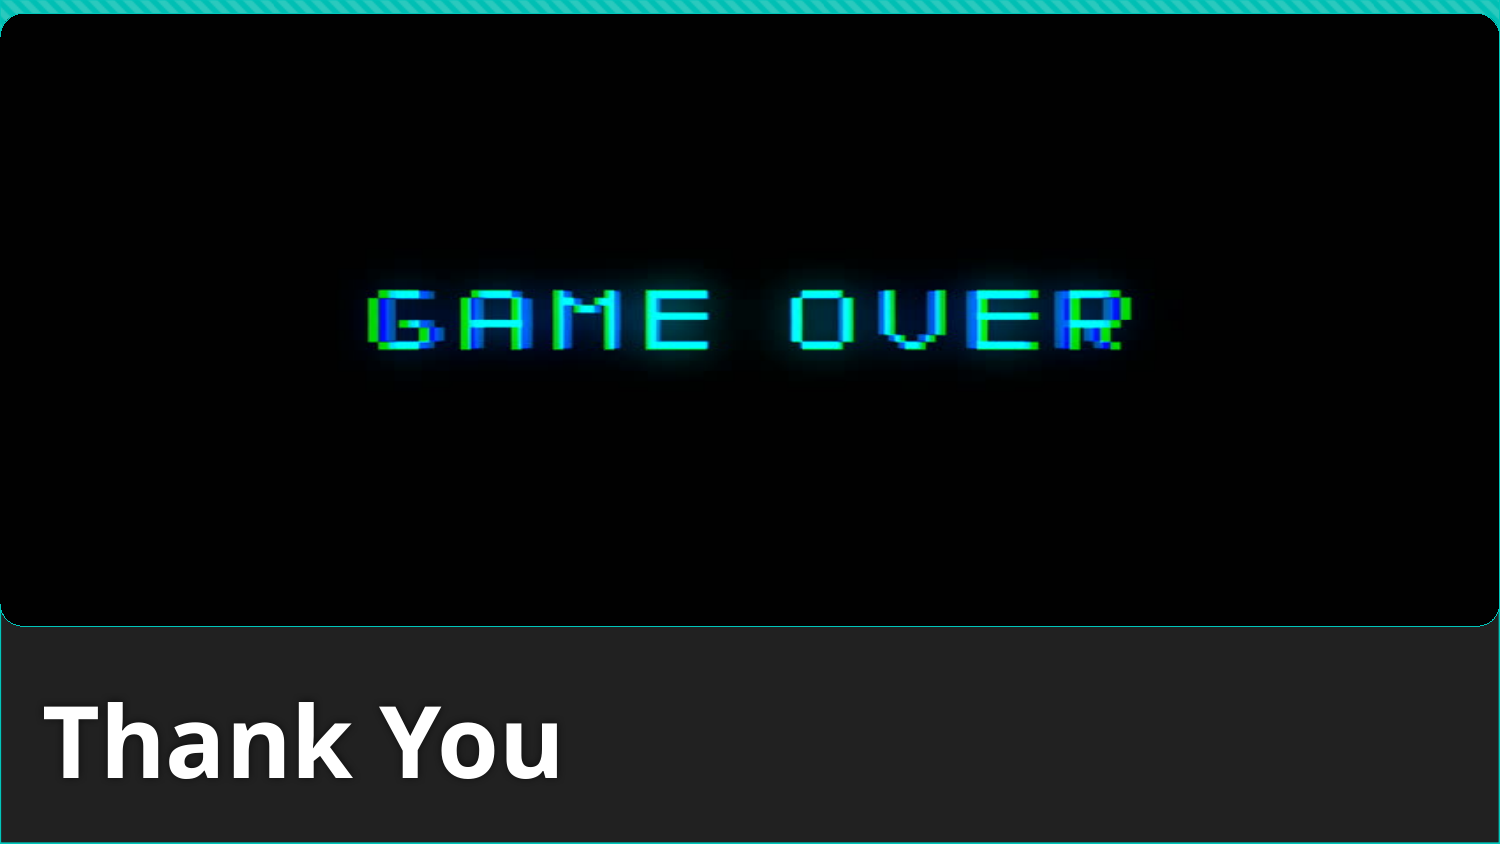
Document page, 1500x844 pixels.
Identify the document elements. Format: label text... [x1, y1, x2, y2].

text_box [0, 0, 1500, 12]
text_box [0, 627, 1500, 844]
picture [0, 12, 1500, 627]
title Thank You [27, 669, 1229, 806]
